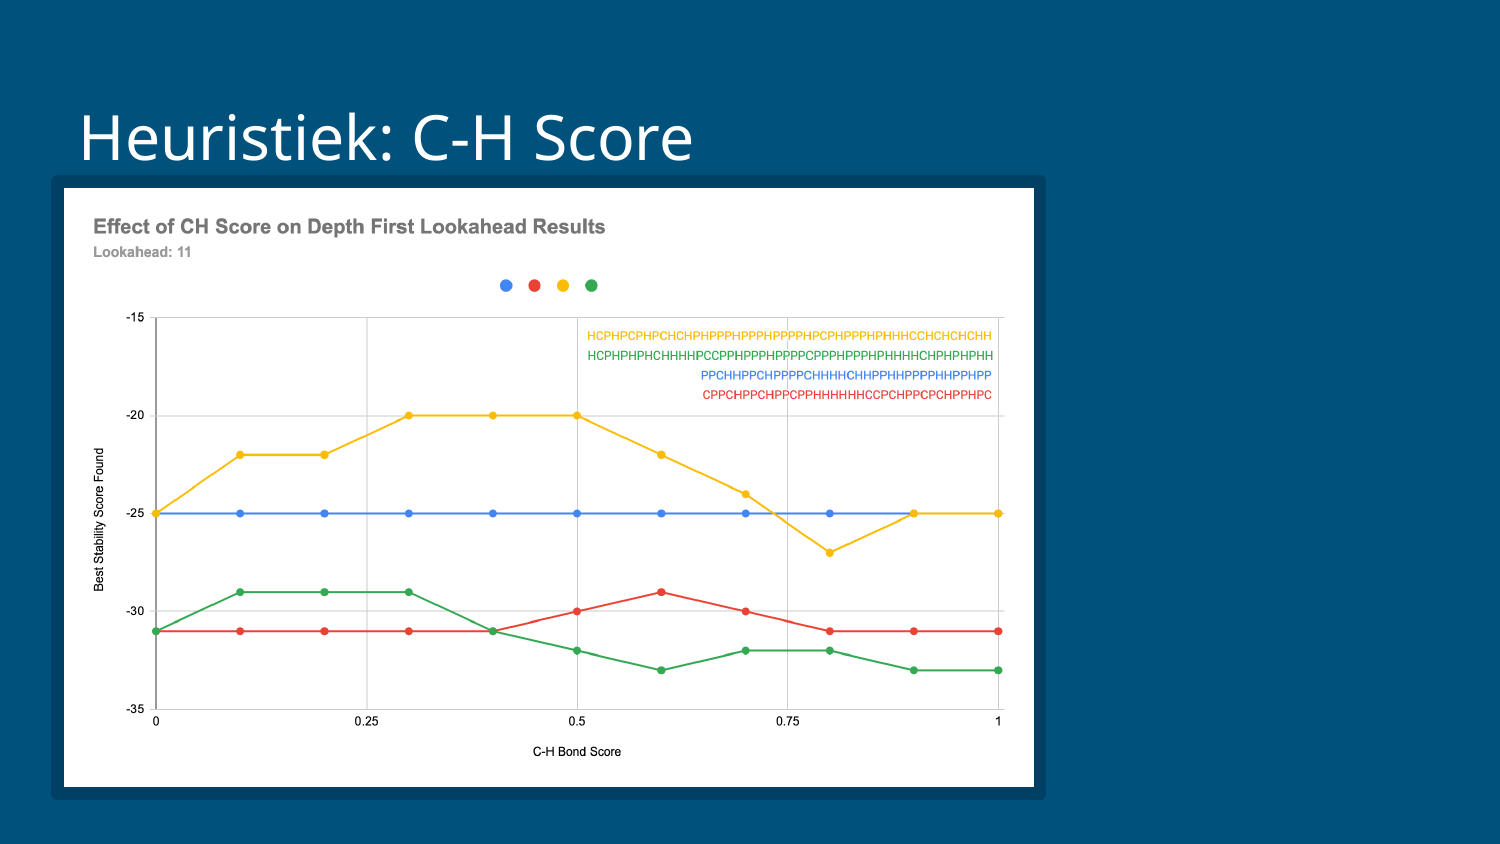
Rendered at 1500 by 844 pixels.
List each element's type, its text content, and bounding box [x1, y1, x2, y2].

picture [63, 187, 1035, 788]
title Heuristiek: C-H Score [63, 75, 1437, 188]
list C-H bond score verminderen in ogen van algoritme C-H score: -1 C-C score: -5 Doel: C-H bonds worden vermeden [63, 204, 1069, 820]
